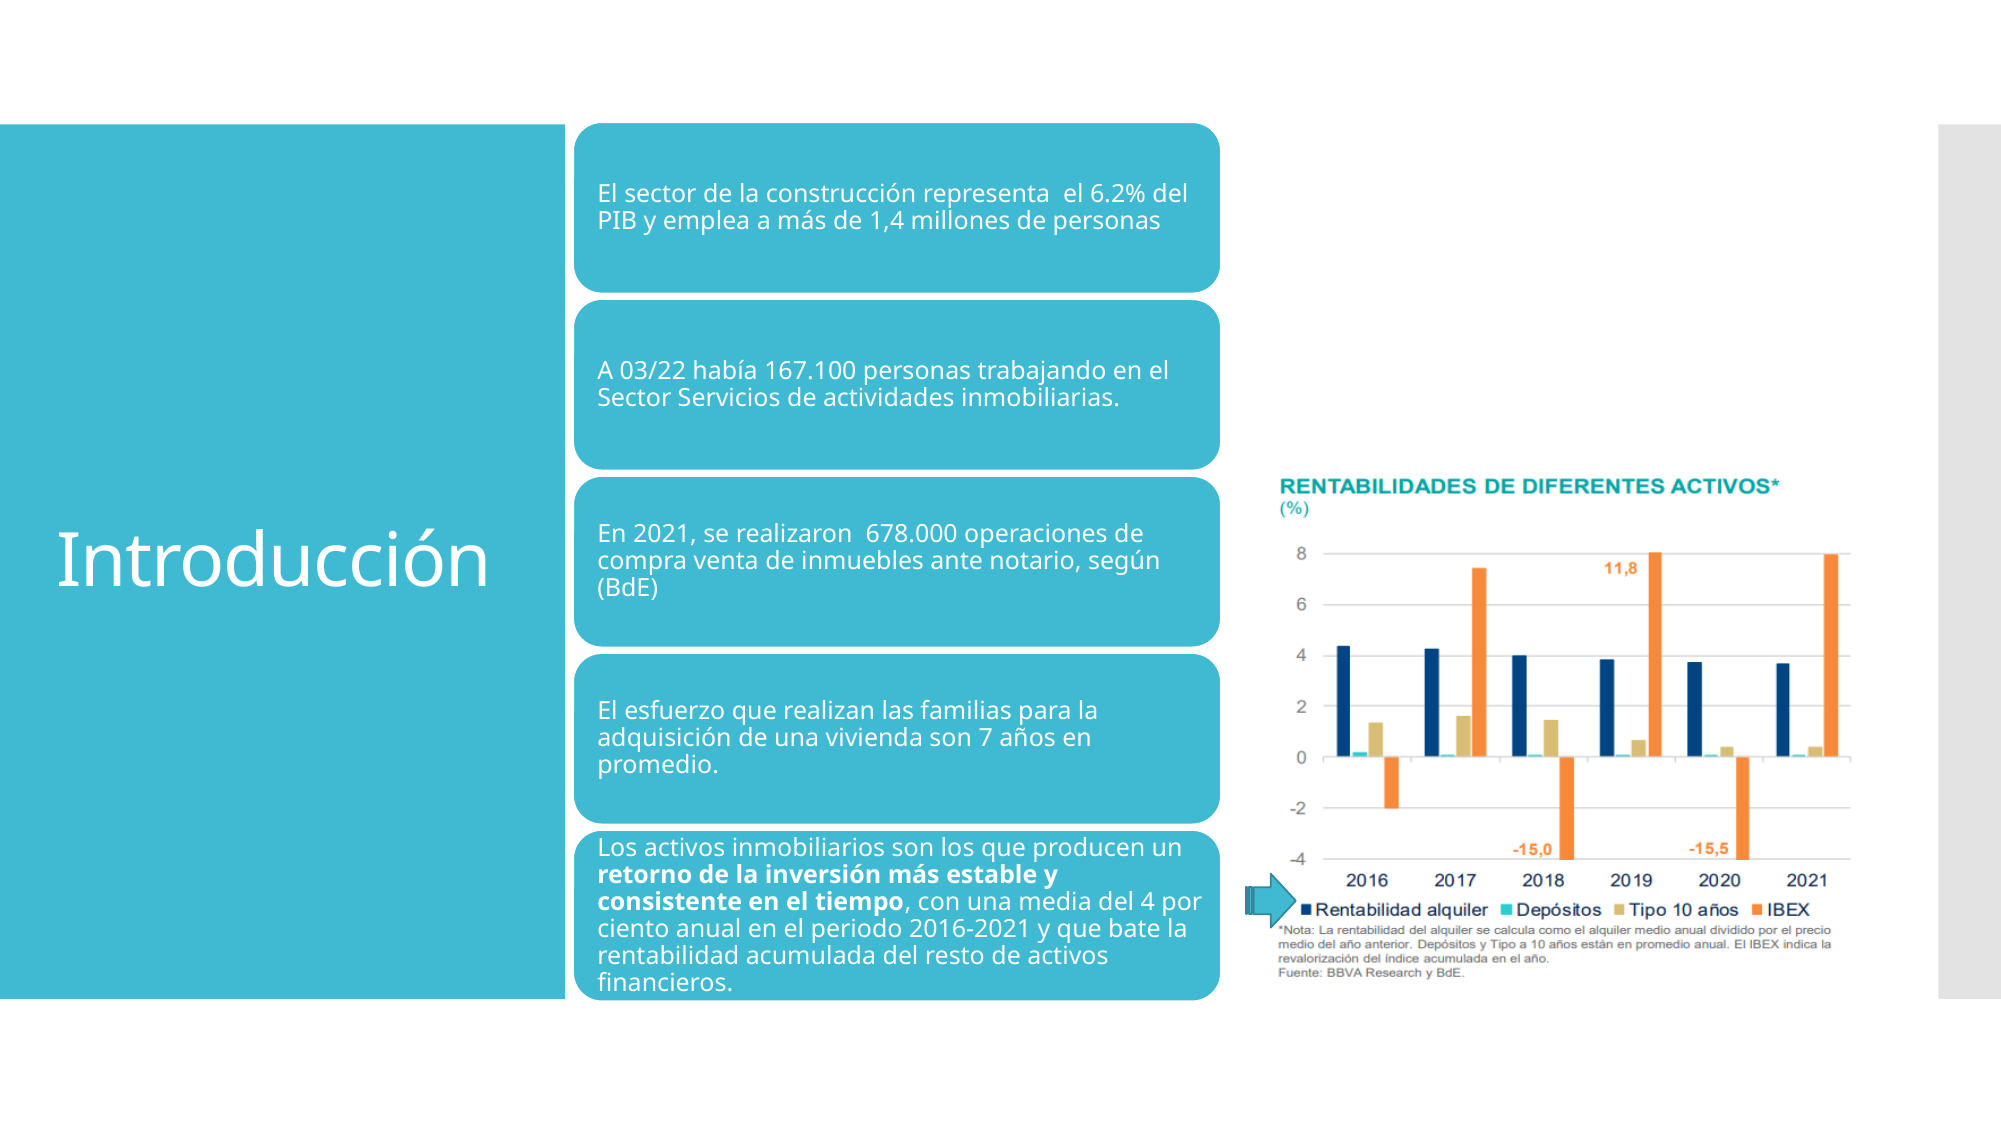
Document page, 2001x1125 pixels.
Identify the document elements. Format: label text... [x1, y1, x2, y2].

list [572, 118, 1222, 1006]
title Introducción [41, 184, 525, 940]
picture [1230, 462, 1932, 994]
